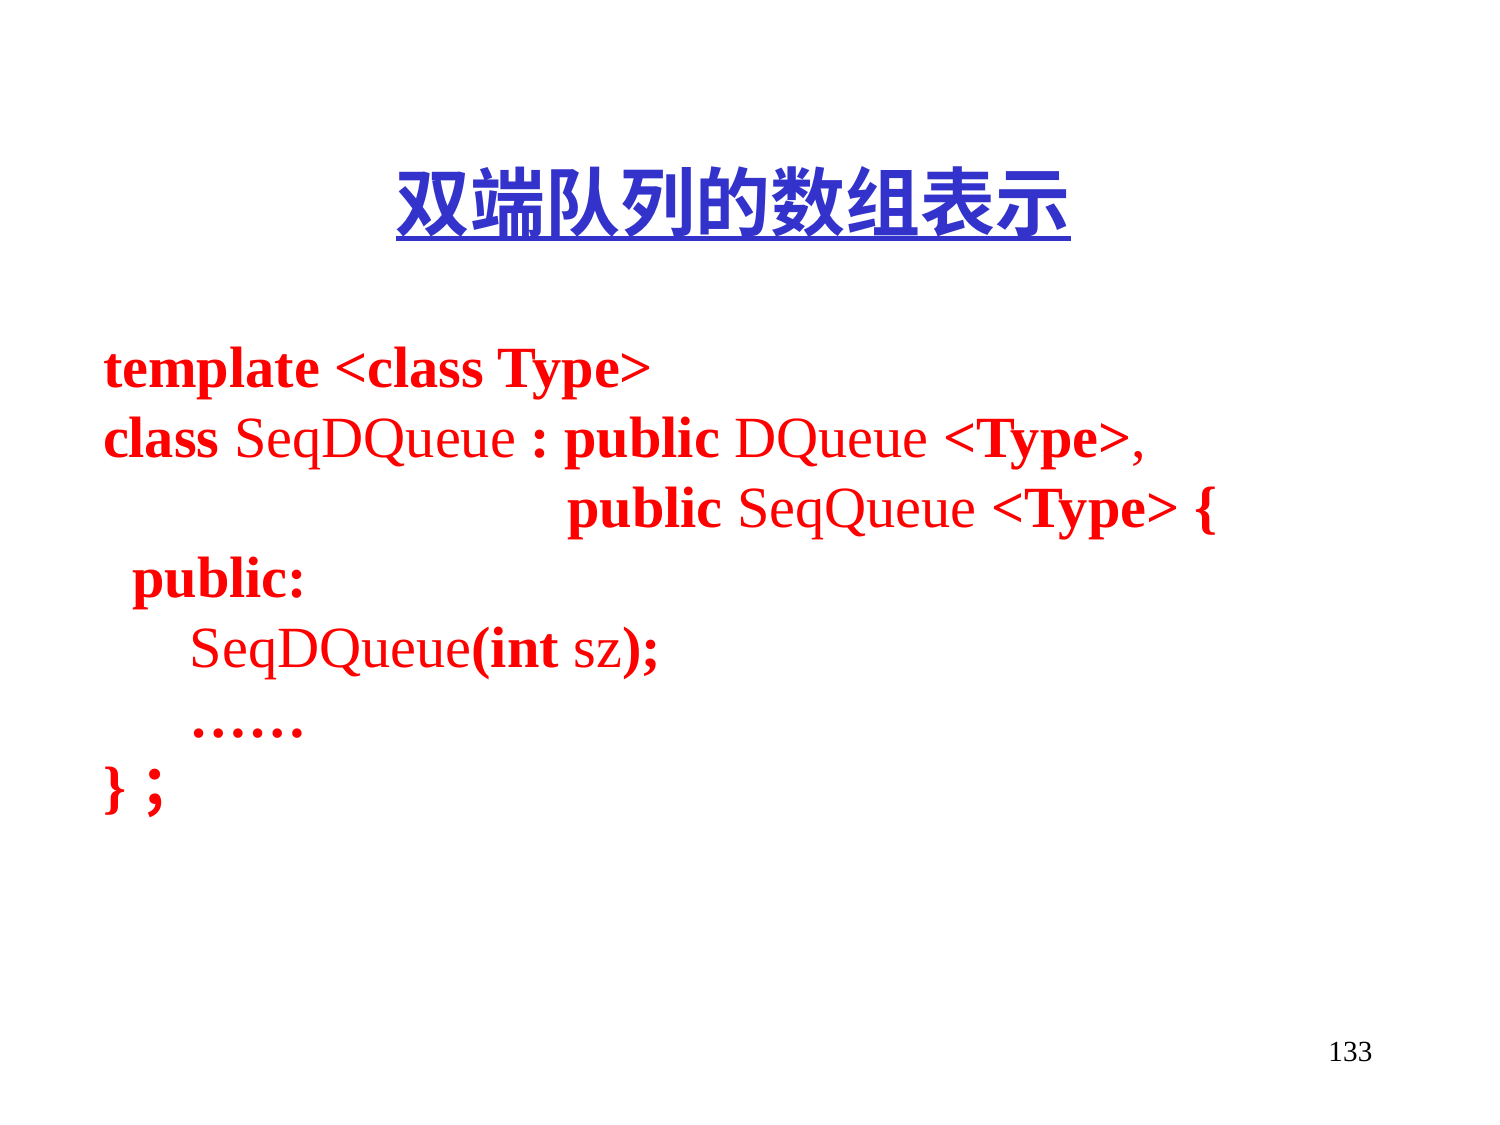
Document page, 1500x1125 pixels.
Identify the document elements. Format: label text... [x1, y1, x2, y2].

text_box template <class Type> class SeqDQueue : public DQueue <Type>, public SeqQueue <Type> { public: SeqDQueue(int sz); …… }； [88, 321, 1419, 827]
slide_number 133 [1074, 1024, 1388, 1101]
text_box 双端队列的数组表示 [349, 143, 1118, 257]
